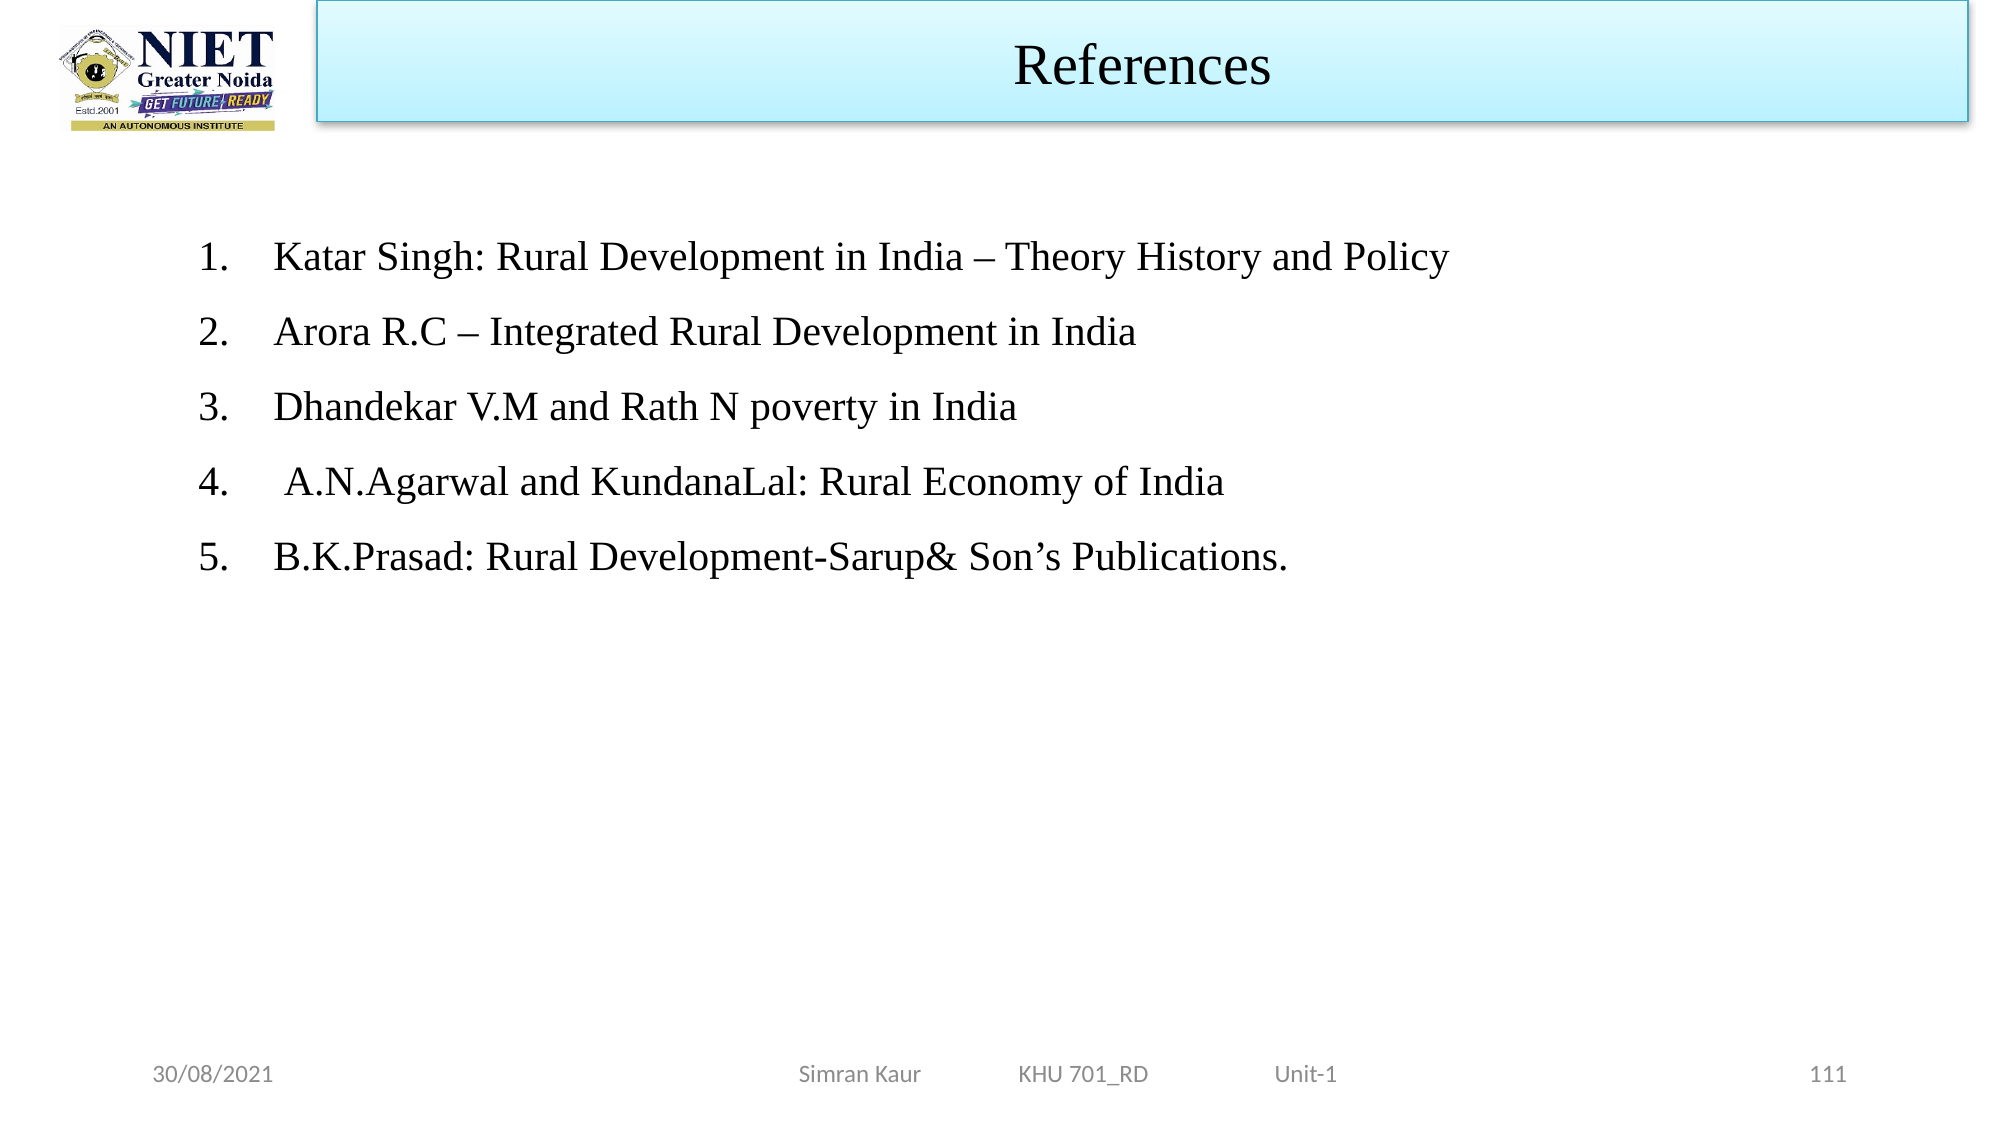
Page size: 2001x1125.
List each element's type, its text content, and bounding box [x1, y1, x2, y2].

slide_number 111 [1412, 1042, 1863, 1103]
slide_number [137, 1042, 588, 1103]
picture [59, 9, 275, 160]
text_box References [317, 0, 1969, 122]
footer Simran Kaur KHU 701_RD Unit-1 [612, 1042, 1412, 1103]
text_box Katar Singh: Rural Development in India – Theory History and Policy Arora R.C – Integrated Rural Development in India Dhandekar V.M and Rath N poverty in India A.N.Agarwal and KundanaLal: Rural Economy of India B.K.Prasad: Rural Development-Sarup& Son’s Publications. [183, 196, 1584, 587]
